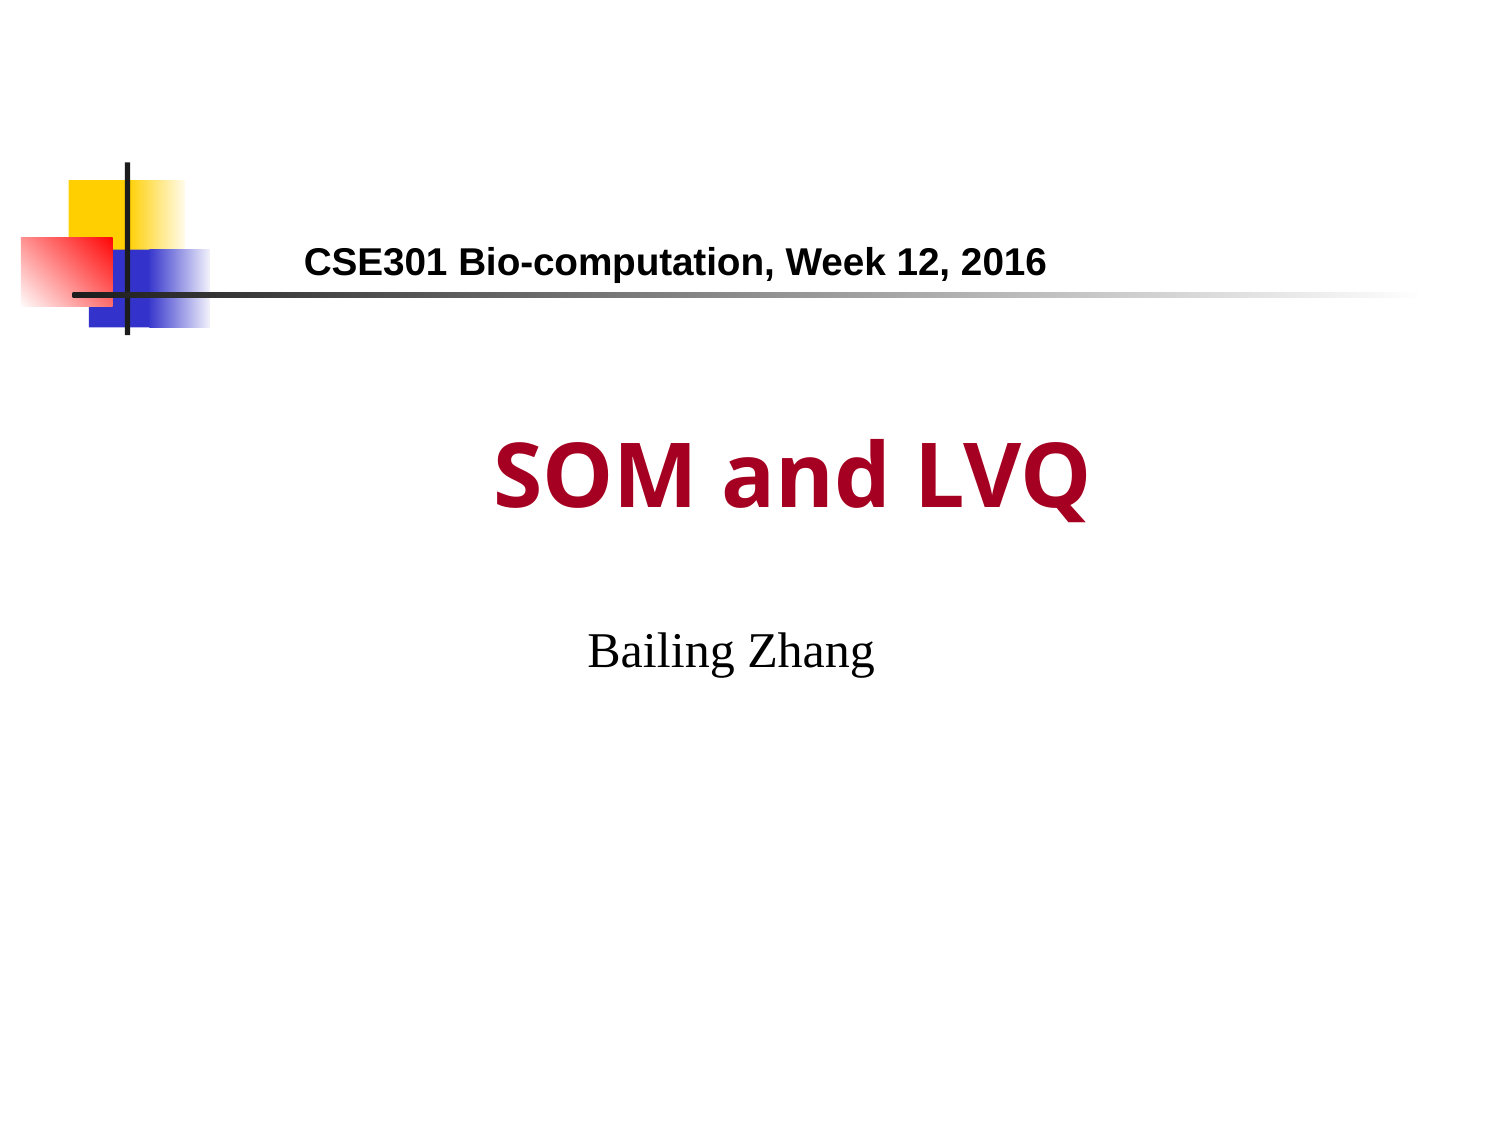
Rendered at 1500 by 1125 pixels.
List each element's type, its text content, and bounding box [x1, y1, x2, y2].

title SOM and LVQ [123, 302, 1462, 543]
text_box CSE301 Bio-computation, Week 12, 2016 [289, 184, 1341, 291]
subtitle Bailing Zhang [206, 621, 1257, 910]
